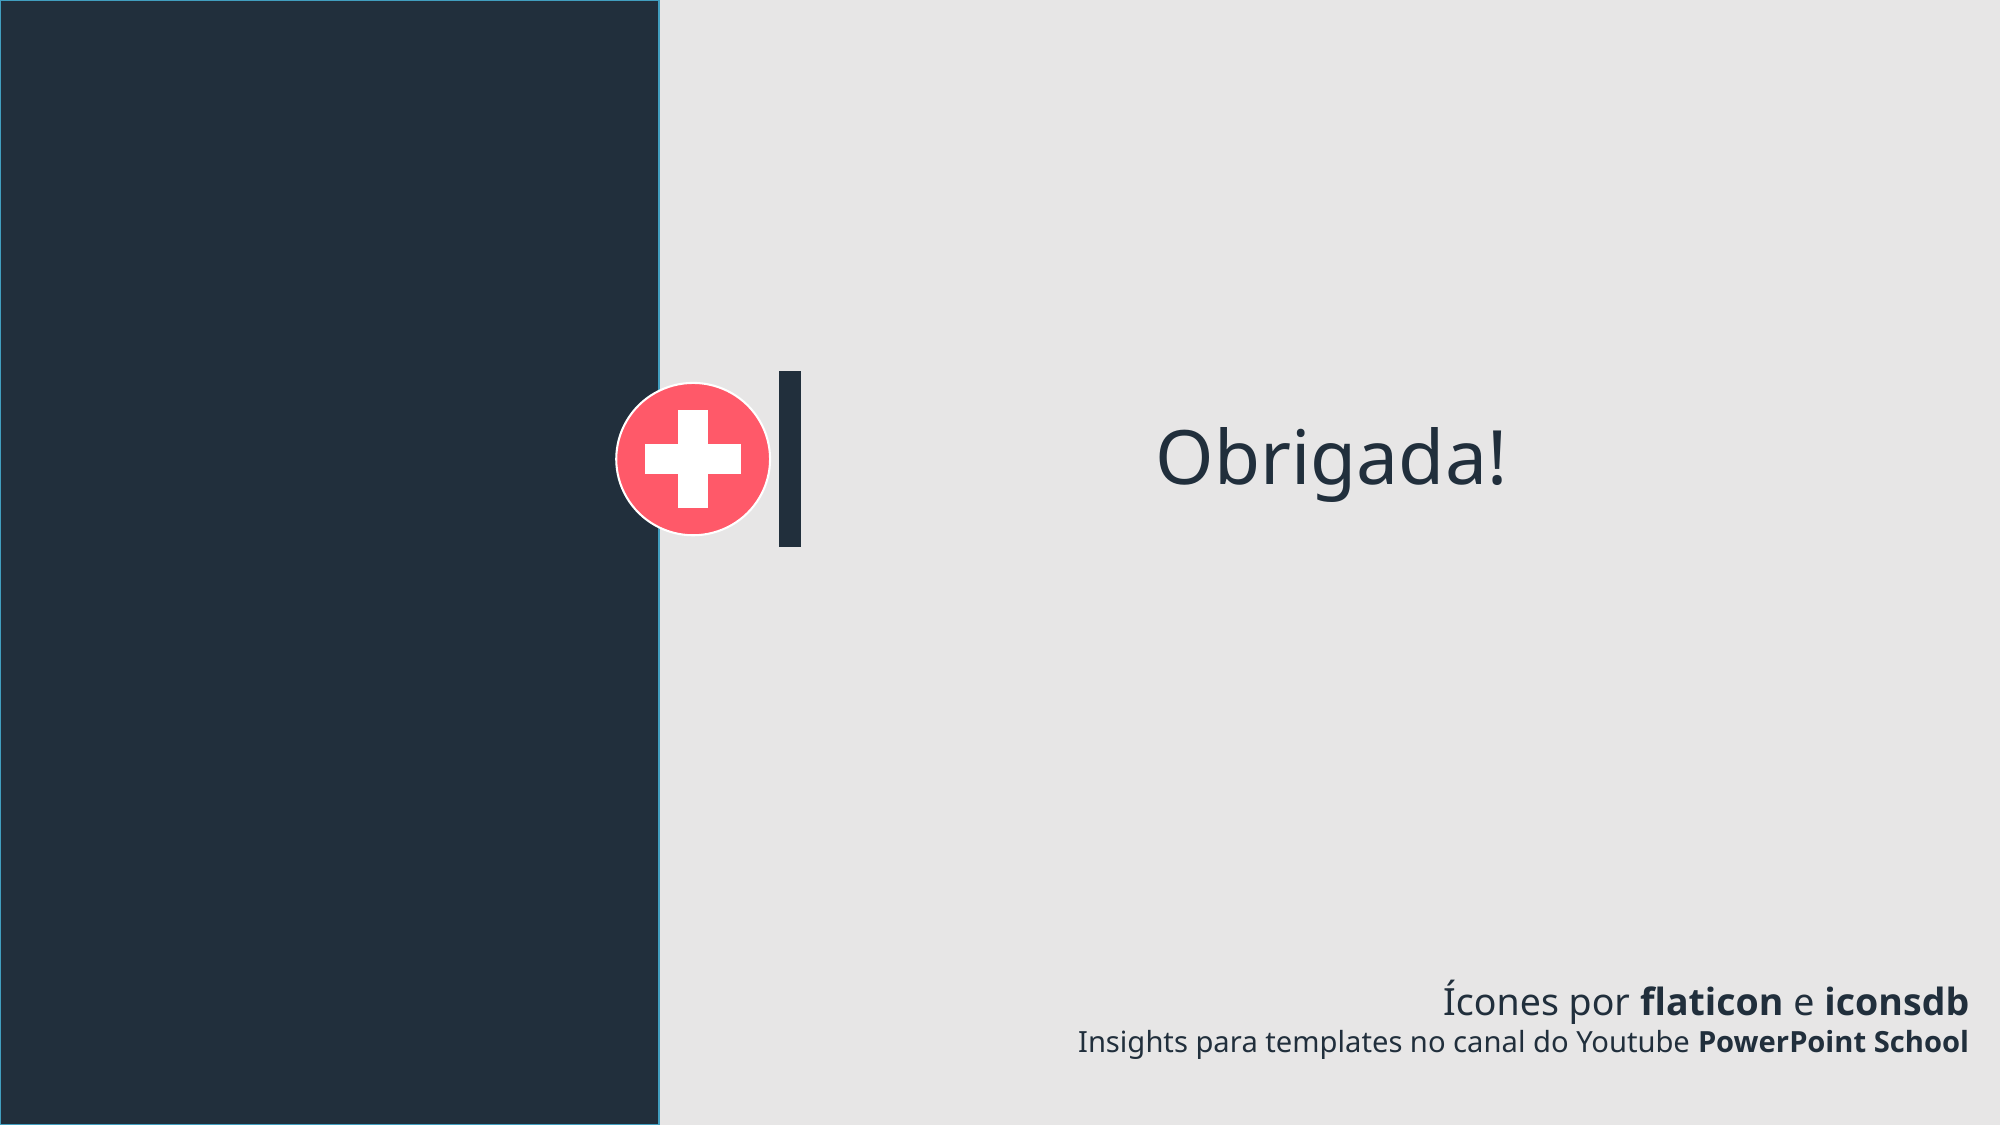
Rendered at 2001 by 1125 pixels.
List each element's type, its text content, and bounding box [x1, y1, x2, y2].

text_box [0, 0, 660, 1125]
text_box Ícones por flaticon e iconsdb Insights para templates no canal do Youtube PowerPoint School [679, 962, 1985, 1094]
text_box [616, 382, 771, 536]
title Obrigada! [840, 395, 1824, 508]
